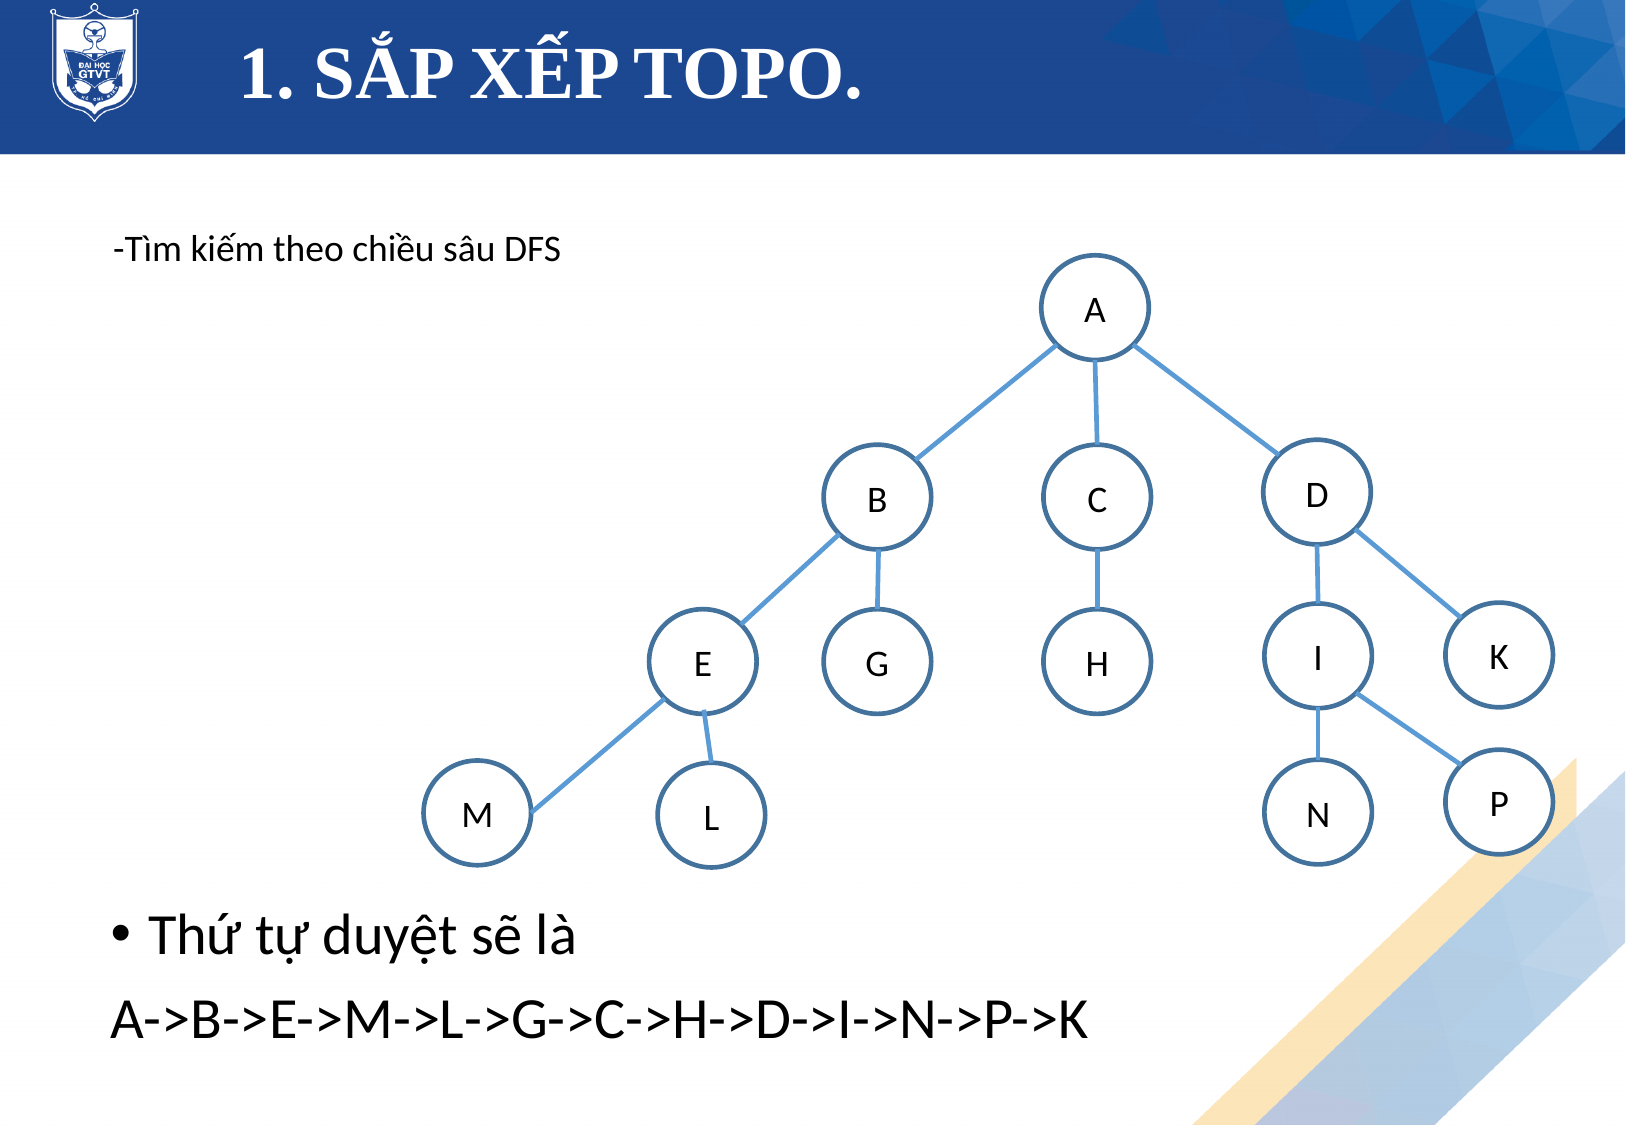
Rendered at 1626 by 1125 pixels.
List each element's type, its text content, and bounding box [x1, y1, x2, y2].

text_box C [1042, 443, 1153, 551]
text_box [1132, 344, 1279, 456]
text_box I [1263, 602, 1373, 710]
picture [0, 0, 1626, 1125]
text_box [915, 344, 1058, 461]
text_box H [1042, 608, 1153, 715]
list Thứ tự duyệt sẽ là A->B->E->M->L->G->C->H->D->I->N->P->K [95, 896, 1553, 1071]
text_box G [822, 608, 933, 715]
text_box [1354, 528, 1462, 618]
text_box -Tìm kiếm theo chiều sâu DFS [98, 217, 577, 277]
text_box A [1040, 254, 1150, 361]
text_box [740, 534, 840, 625]
text_box B [822, 443, 933, 551]
text_box N [1263, 758, 1373, 866]
text_box P [1444, 748, 1555, 856]
text_box D [1262, 438, 1372, 546]
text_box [1356, 692, 1462, 765]
text_box K [1444, 601, 1555, 709]
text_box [531, 698, 665, 813]
text_box L [656, 761, 767, 869]
text_box M [422, 759, 533, 867]
title 1. SẮP XẾP TOPO. [223, 0, 1625, 184]
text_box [703, 709, 712, 763]
text_box E [648, 608, 758, 715]
